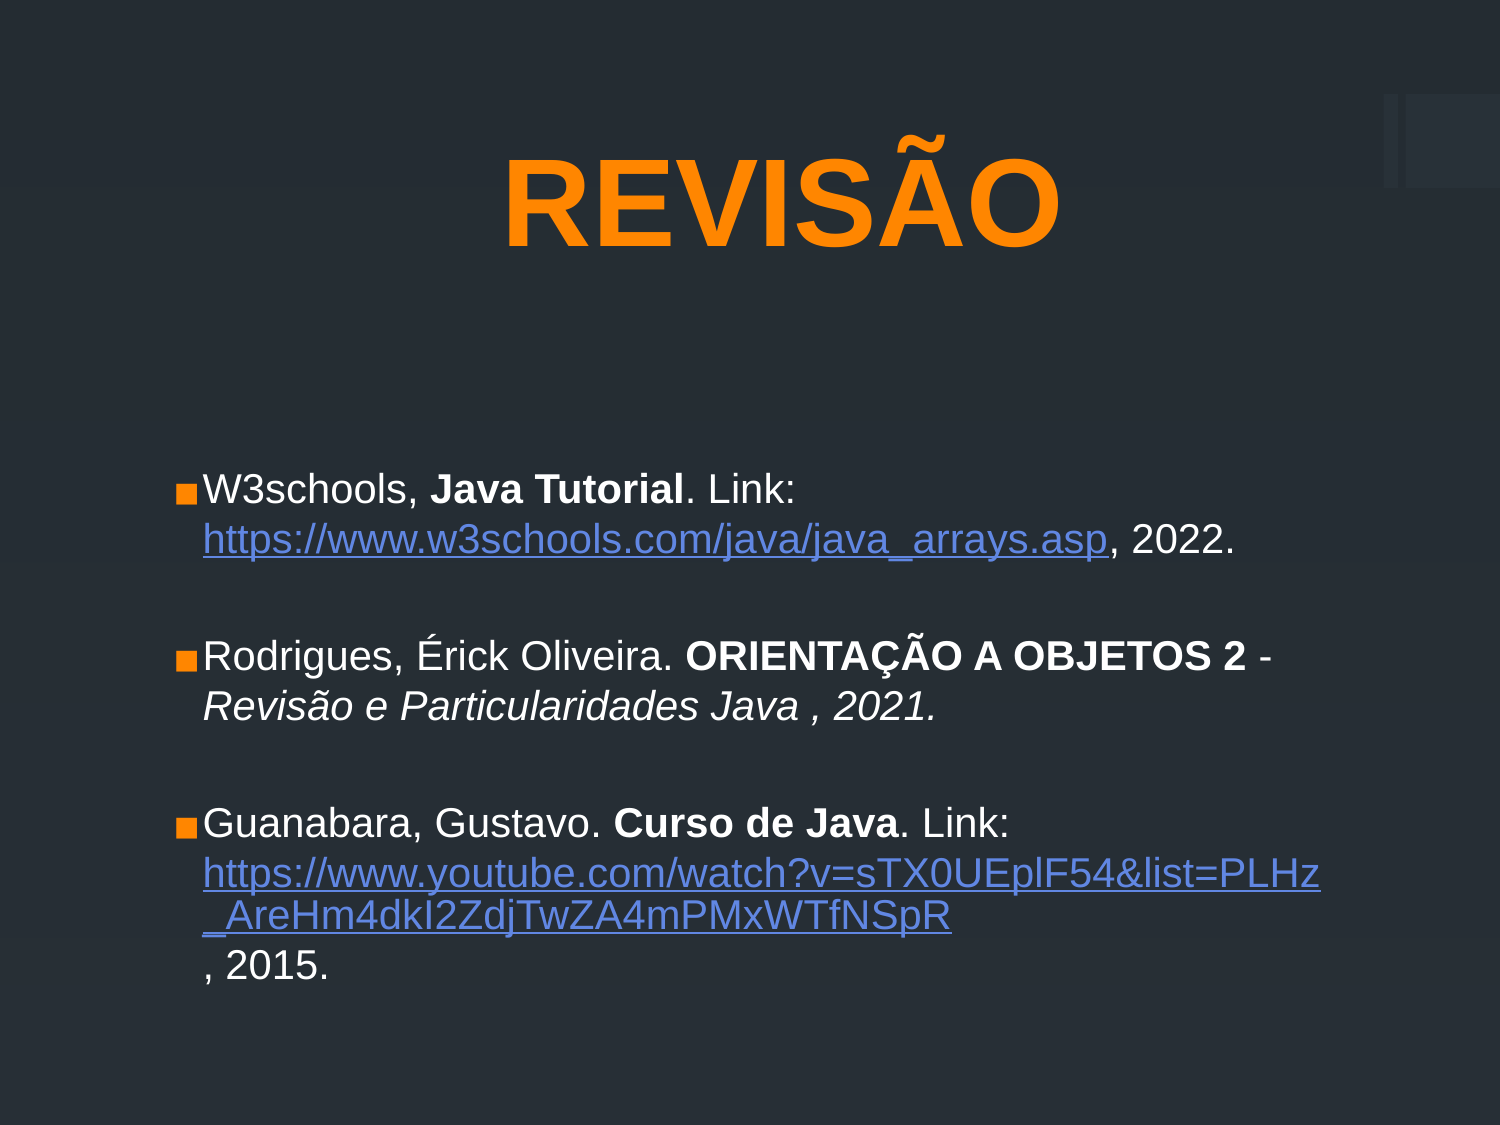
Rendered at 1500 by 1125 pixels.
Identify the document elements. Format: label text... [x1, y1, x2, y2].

title REVISÃO [183, 90, 1383, 280]
list W3schools, Java Tutorial. Link: https://www.w3schools.com/java/java_arrays.asp, 2022. Rodrigues, Érick Oliveira. ORIENTAÇÃO A OBJETOS 2 - Revisão e Particularidades Java , 2021. Guanabara, Gustavo. Curso de Java. Link: https://www.youtube.com/watch?v=sTX0UEplF54&list=PLHz_AreHm4dkI2ZdjTwZA4mPMxWTfNSpR, 2015. [150, 454, 1350, 1035]
